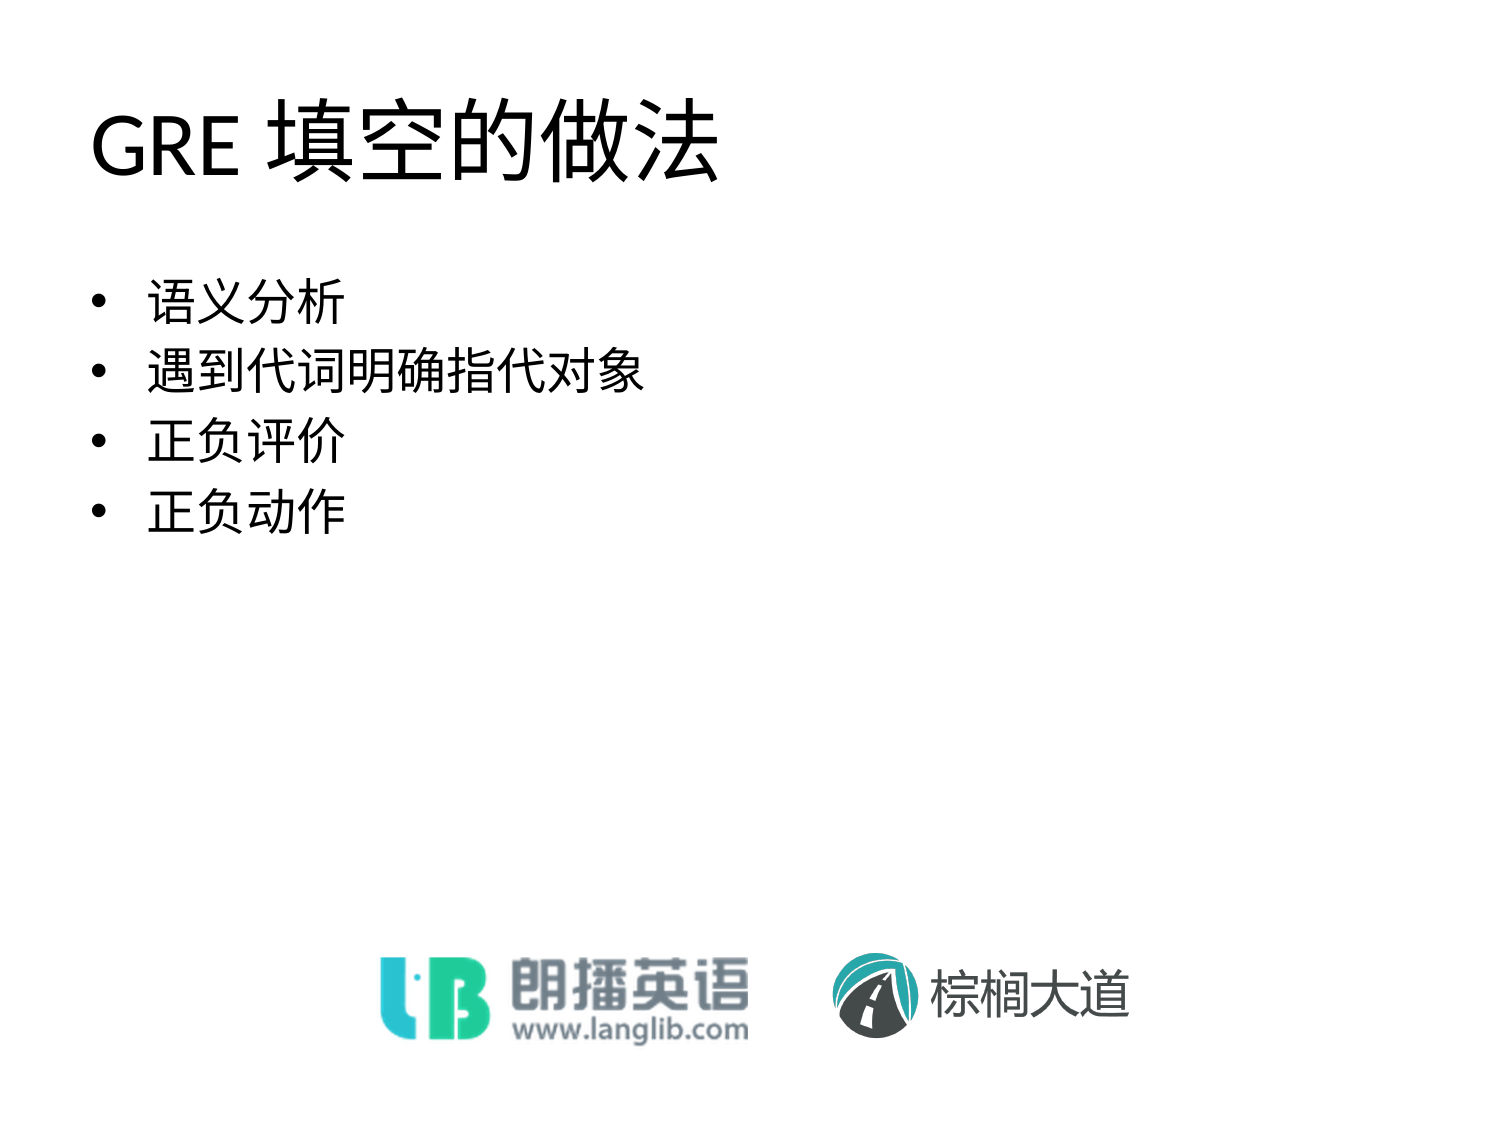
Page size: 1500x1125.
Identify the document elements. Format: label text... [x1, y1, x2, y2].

title GRE填空的做法 [75, 45, 1425, 233]
list 语义分析 遇到代词明确指代对象 正负评价 正负动作 [75, 262, 1425, 1005]
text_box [359, 928, 1146, 1075]
